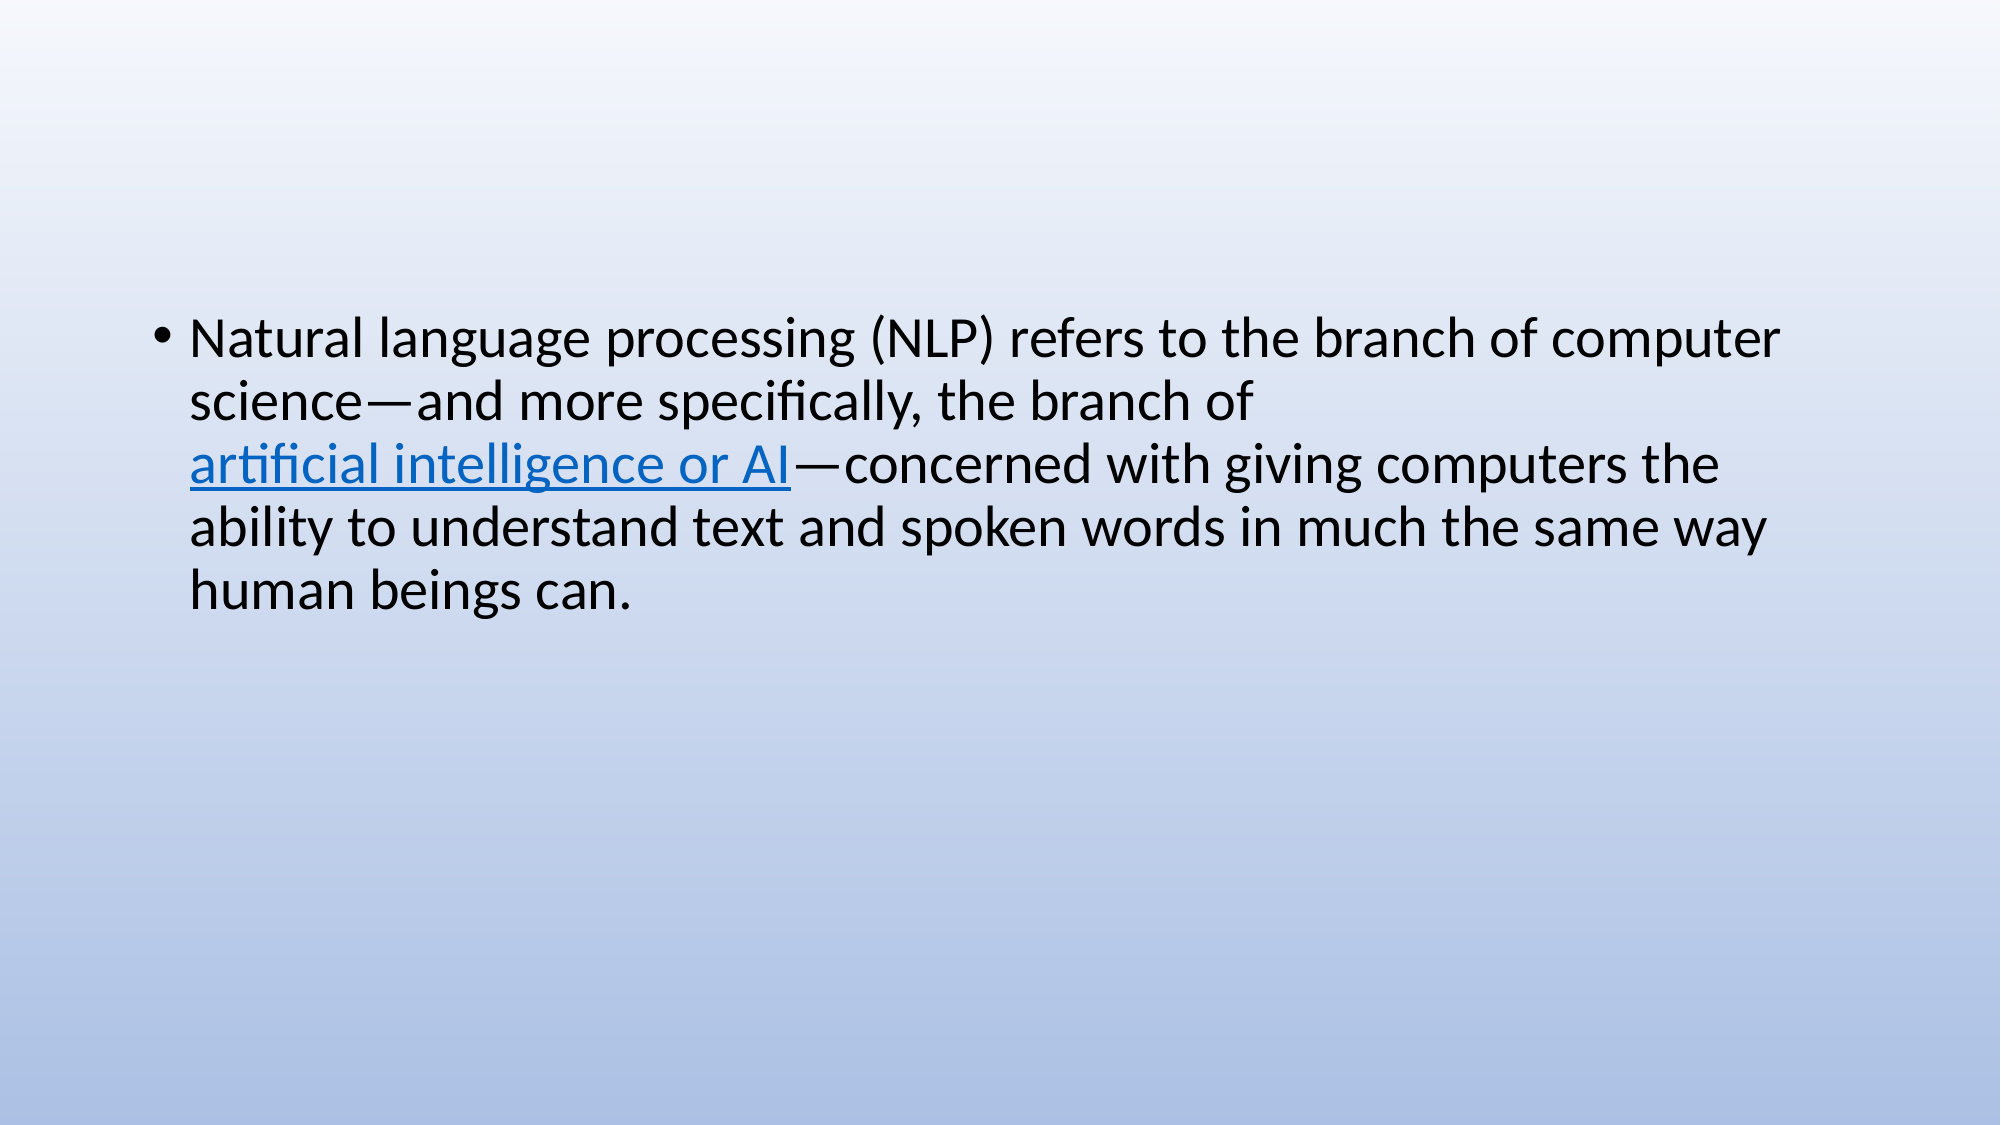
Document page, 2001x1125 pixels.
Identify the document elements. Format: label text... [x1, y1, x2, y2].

list Natural language processing (NLP) refers to the branch of computer science—and more specifically, the branch of artificial intelligence or AI—concerned with giving computers the ability to understand text and spoken words in much the same way human beings can. [137, 299, 1863, 1014]
